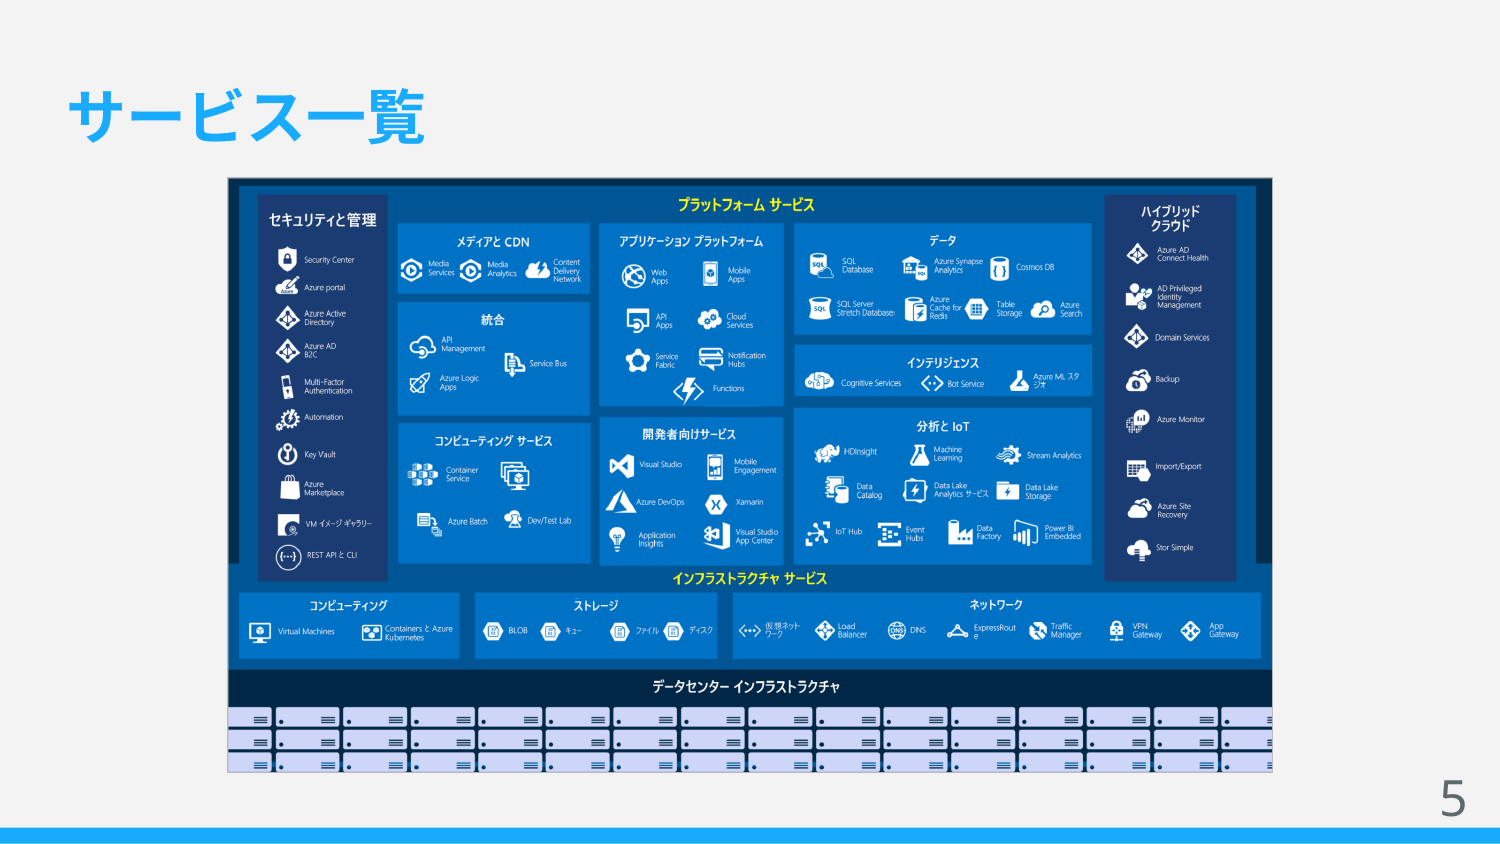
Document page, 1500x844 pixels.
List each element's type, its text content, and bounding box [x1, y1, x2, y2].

picture [227, 177, 1273, 774]
slide_number ‹#› [1392, 767, 1483, 833]
title サービス一覧 [51, 64, 1449, 167]
